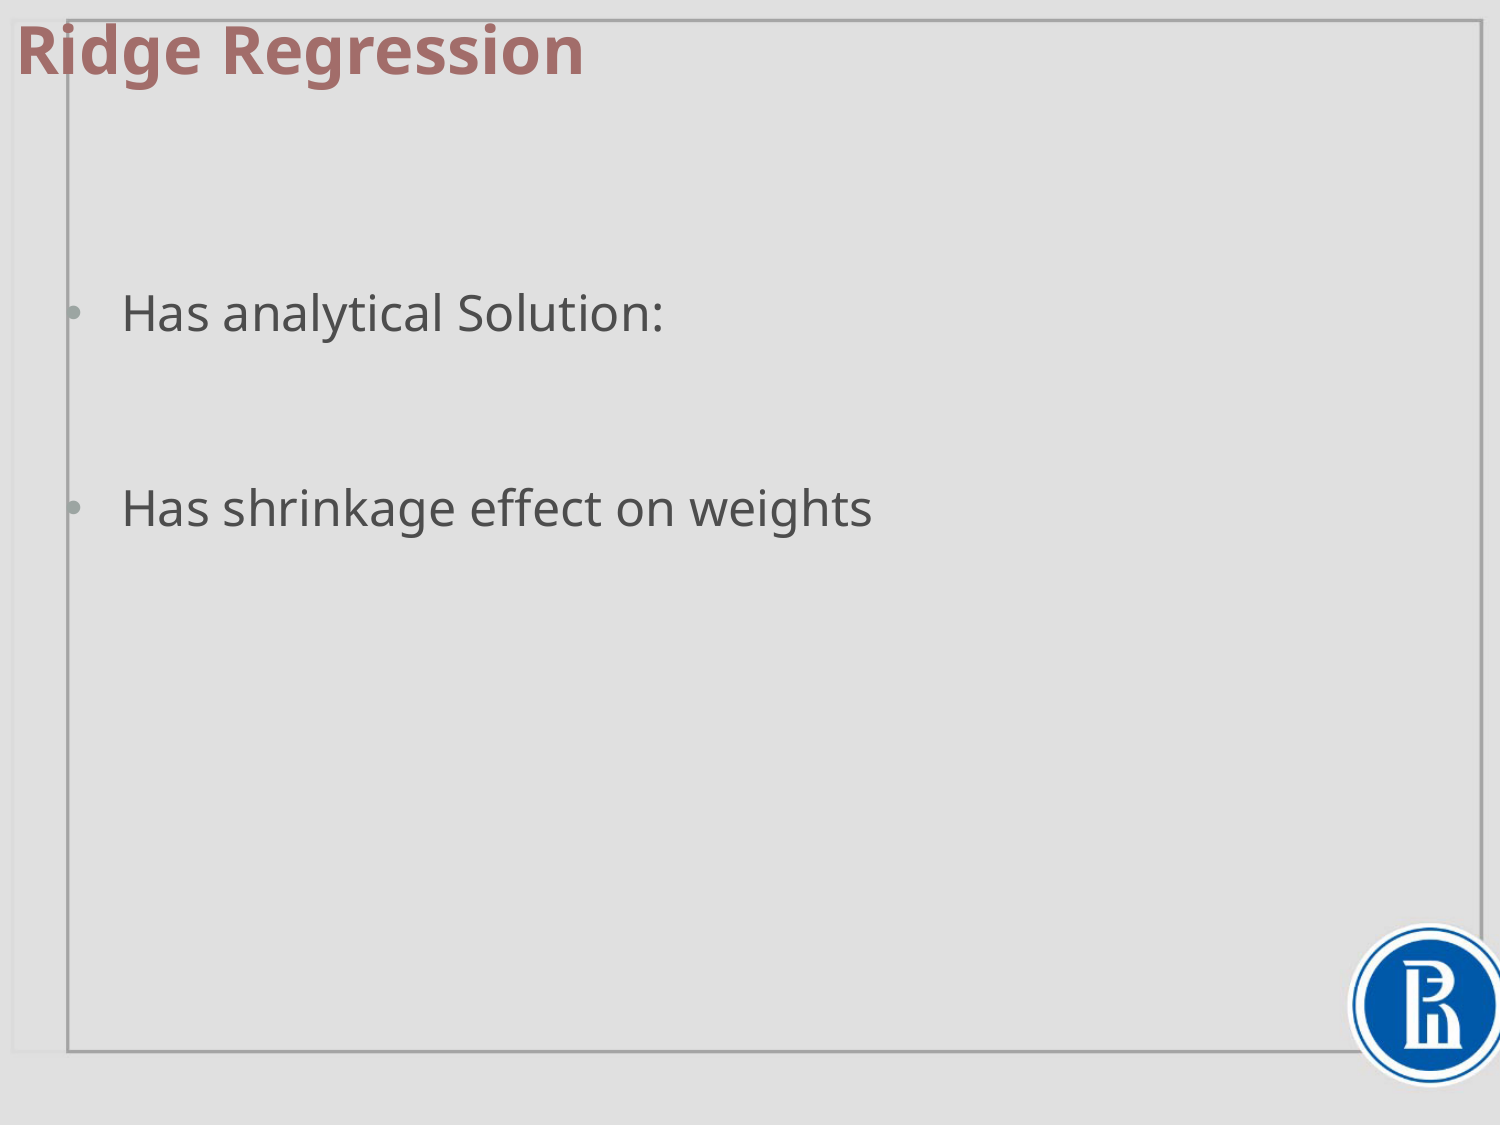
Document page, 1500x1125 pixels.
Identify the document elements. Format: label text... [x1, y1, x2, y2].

picture [0, 102, 1500, 1125]
title Ridge Regression [0, 0, 1500, 102]
